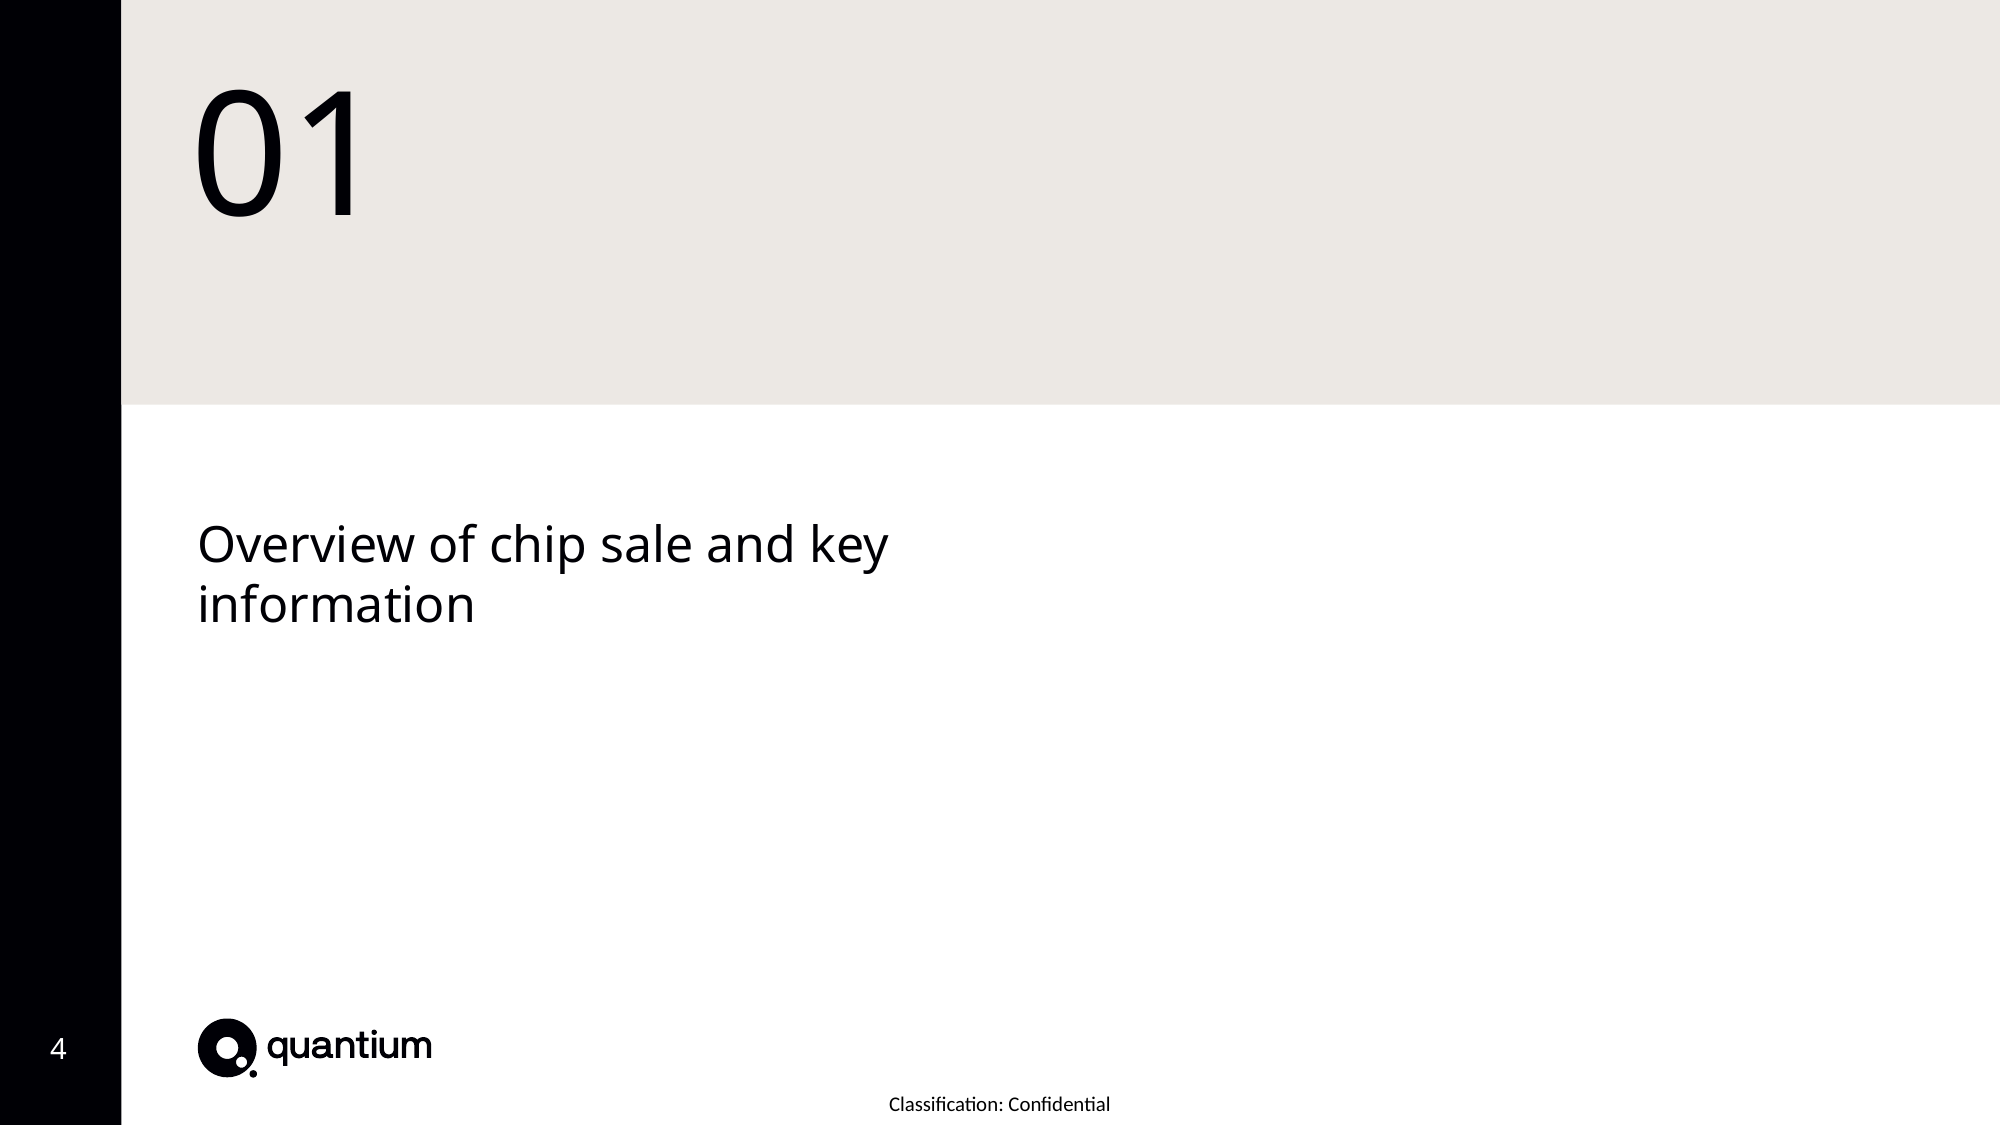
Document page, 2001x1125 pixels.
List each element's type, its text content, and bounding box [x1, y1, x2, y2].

list Overview of chip sale and key information [197, 512, 1103, 925]
title 01 [190, 65, 569, 225]
